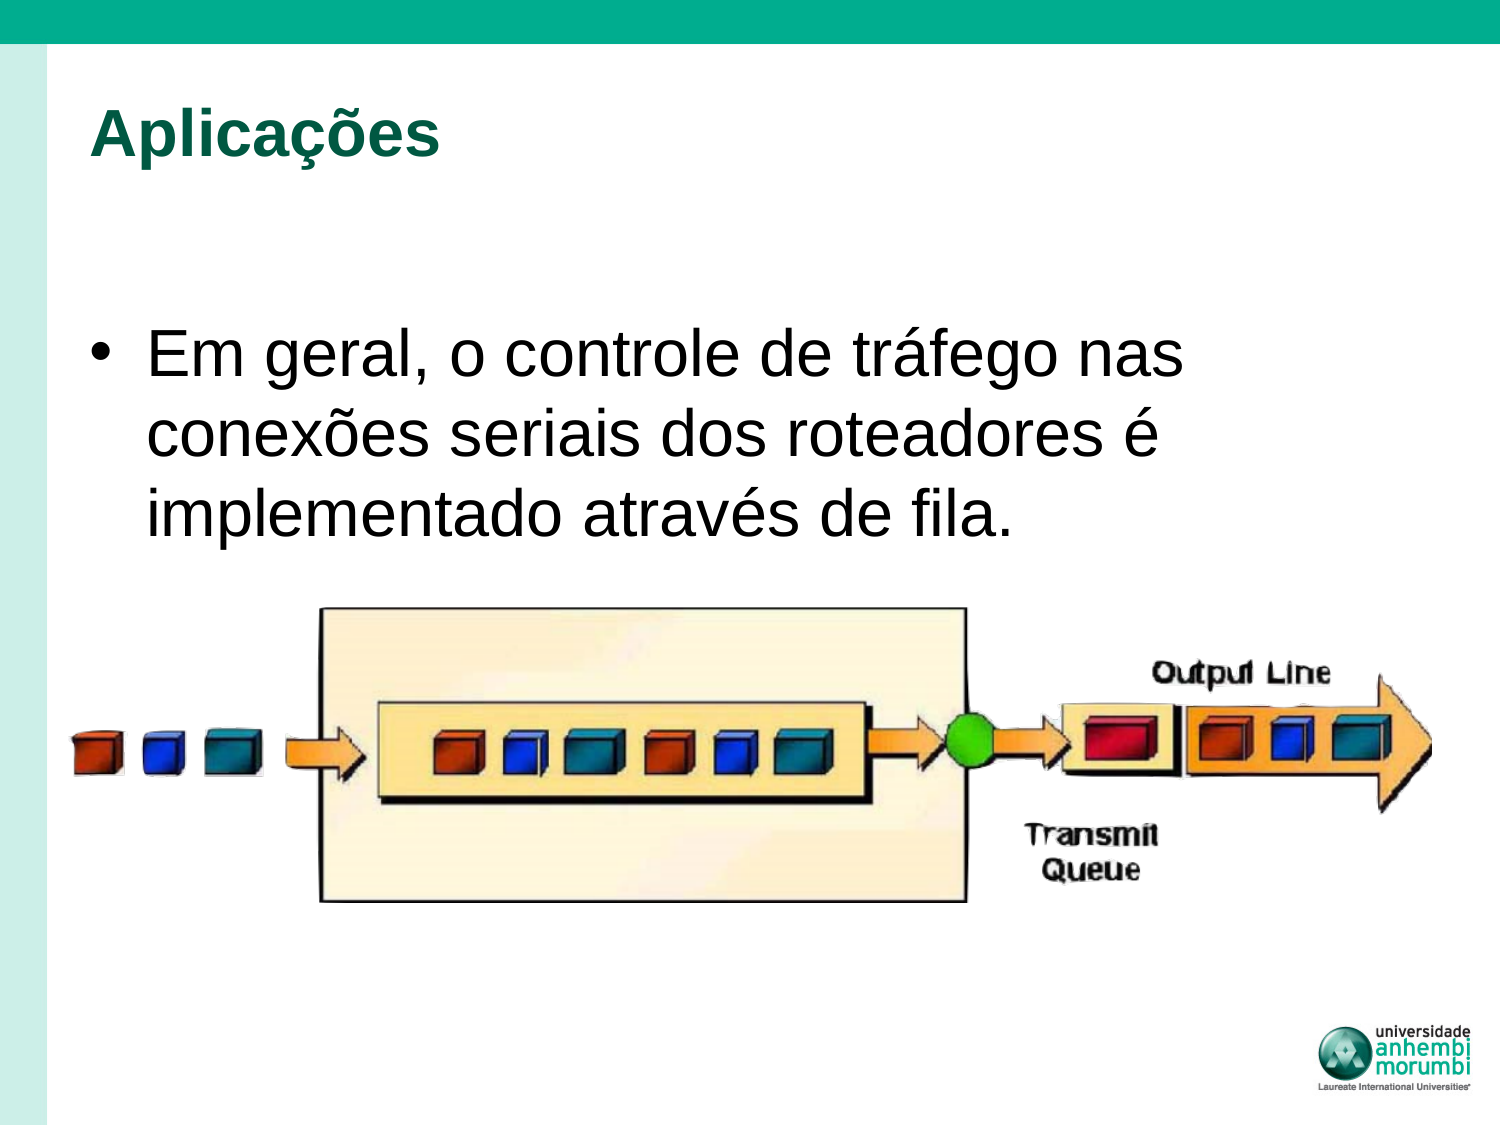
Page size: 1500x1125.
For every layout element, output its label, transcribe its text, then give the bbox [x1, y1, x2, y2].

picture [0, 0, 1500, 1125]
list Em geral, o controle de tráfego nas conexões seriais dos roteadores é implementado através de fila. [75, 302, 1459, 575]
title Aplicações [75, 82, 1425, 233]
